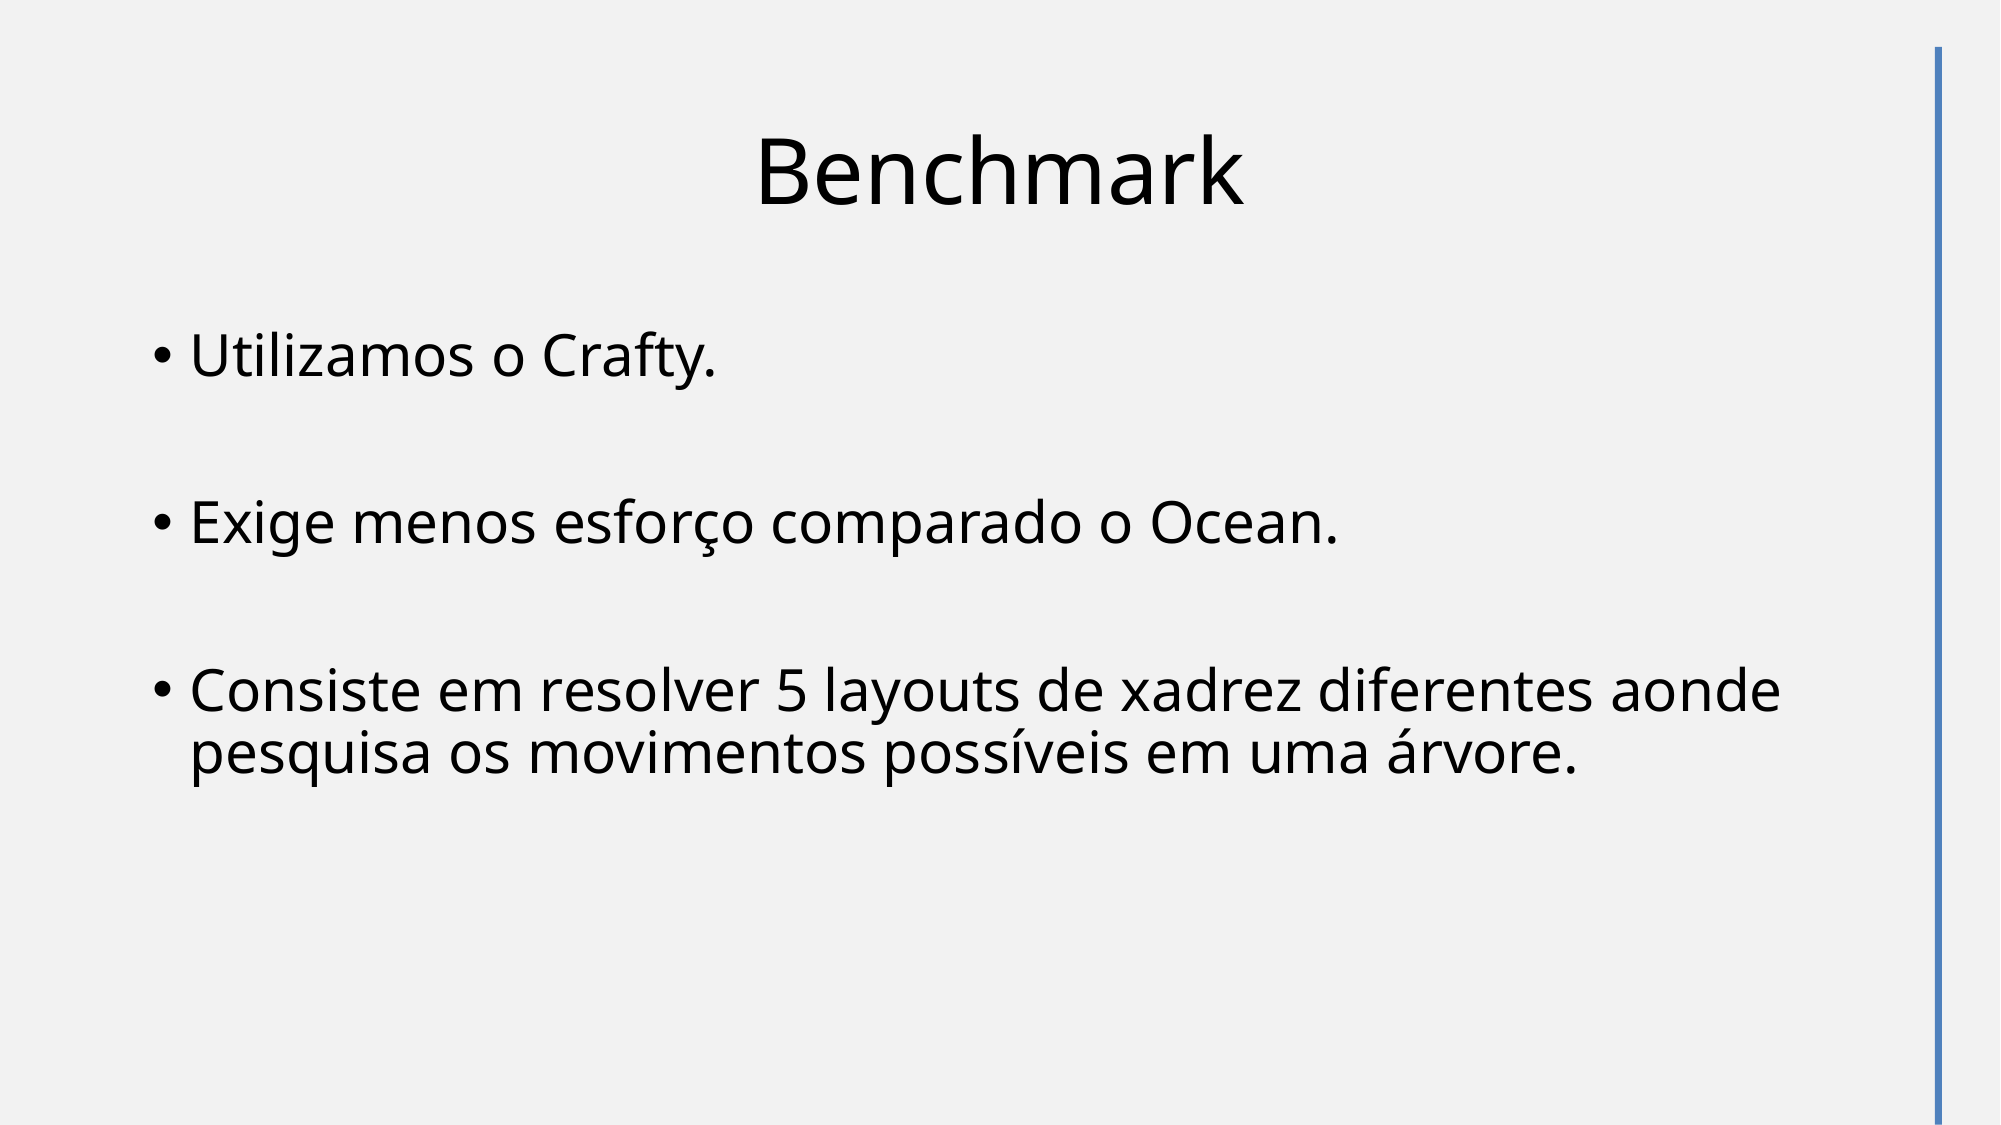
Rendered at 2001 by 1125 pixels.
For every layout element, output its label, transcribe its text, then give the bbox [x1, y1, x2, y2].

text_box [1933, 45, 1944, 1125]
text_box Utilizamos o Crafty. Exige menos esforço comparado o Ocean. Consiste em resolver 5 layouts de xadrez diferentes aonde pesquisa os movimentos possíveis em uma árvore. [137, 318, 1863, 1033]
text_box Benchmark [137, 59, 1863, 277]
